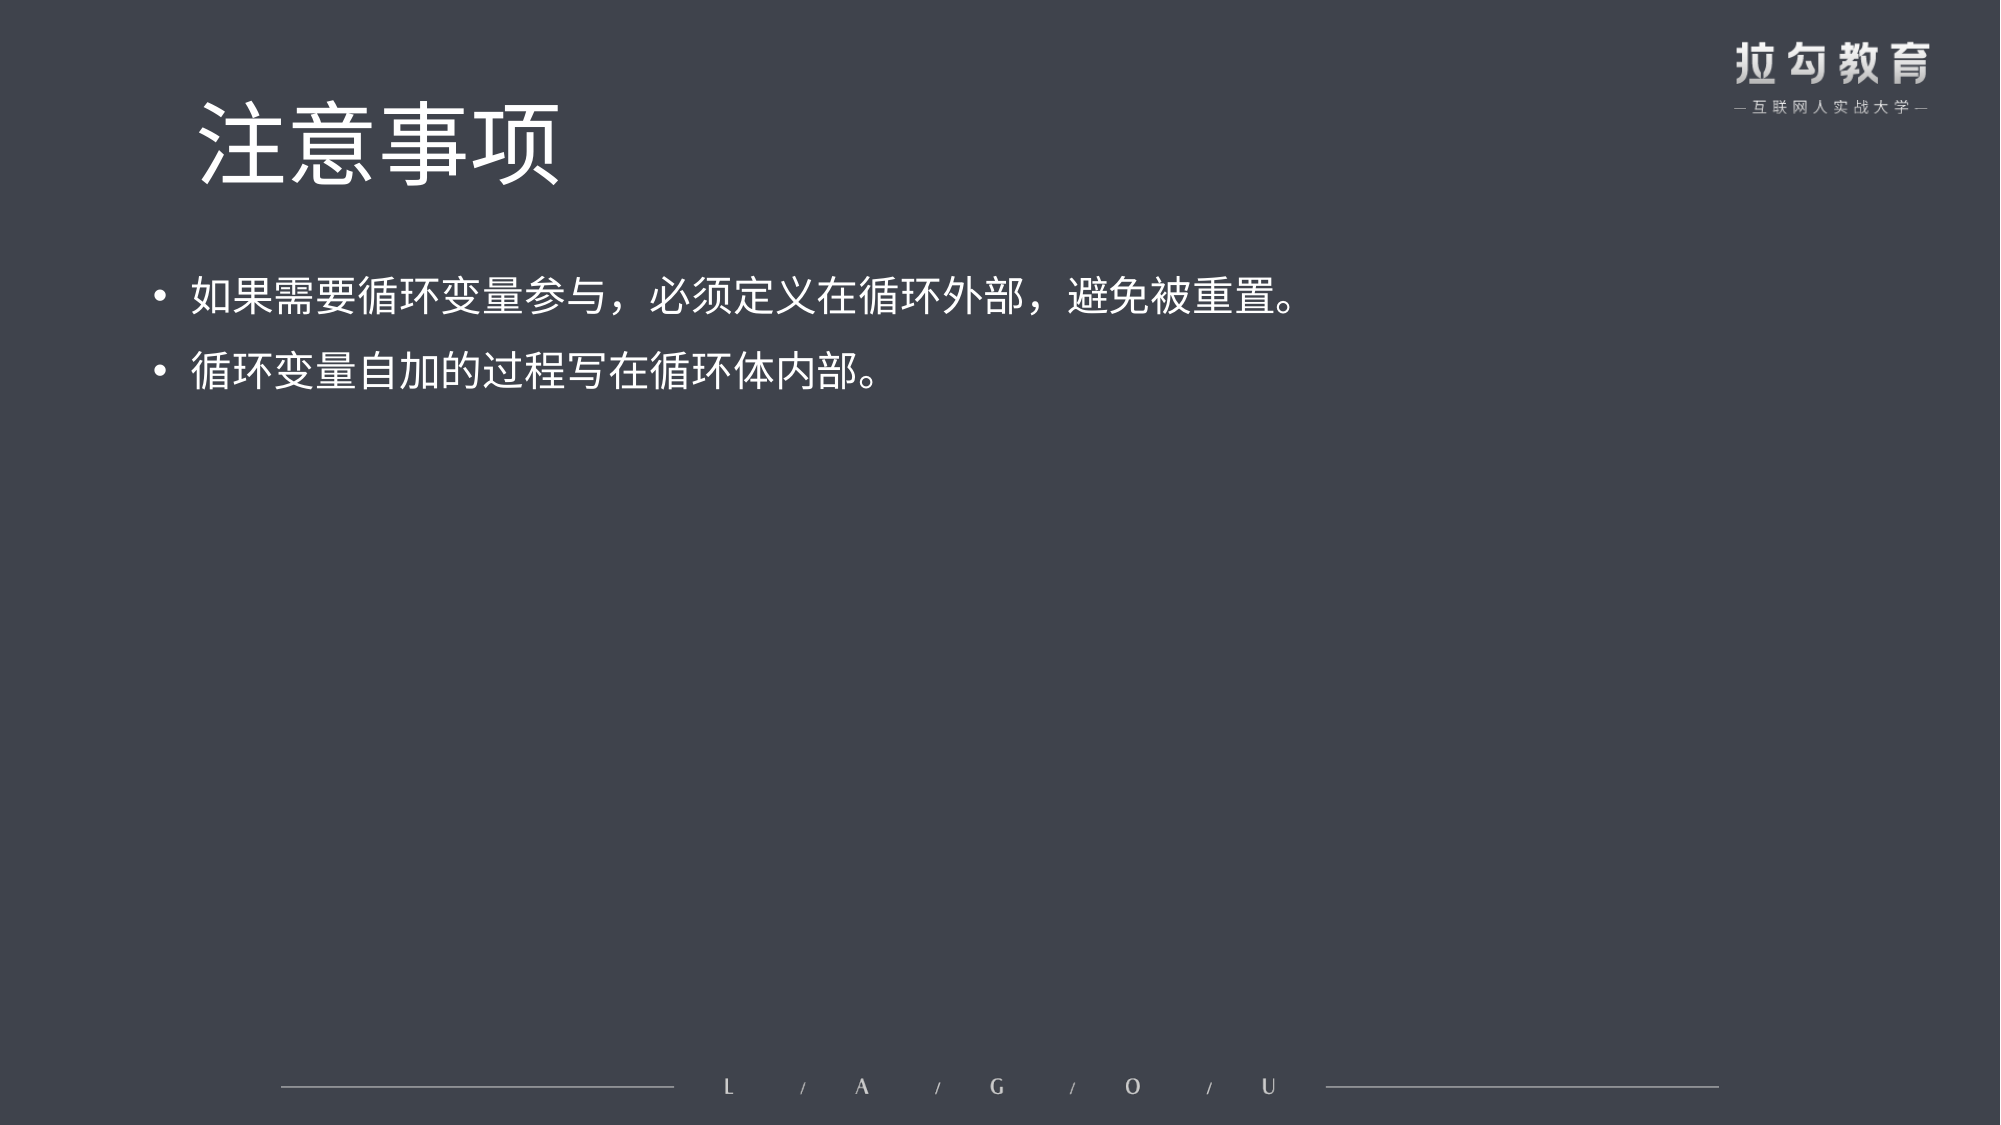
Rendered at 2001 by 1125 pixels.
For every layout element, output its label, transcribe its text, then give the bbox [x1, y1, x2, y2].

picture [1694, 9, 1973, 153]
picture [281, 1067, 1719, 1107]
title 注意事项 [137, 60, 1863, 237]
list 如果需要循环变量参与，必须定义在循环外部，避免被重置。 循环变量自加的过程写在循环体内部。 [137, 237, 1863, 446]
